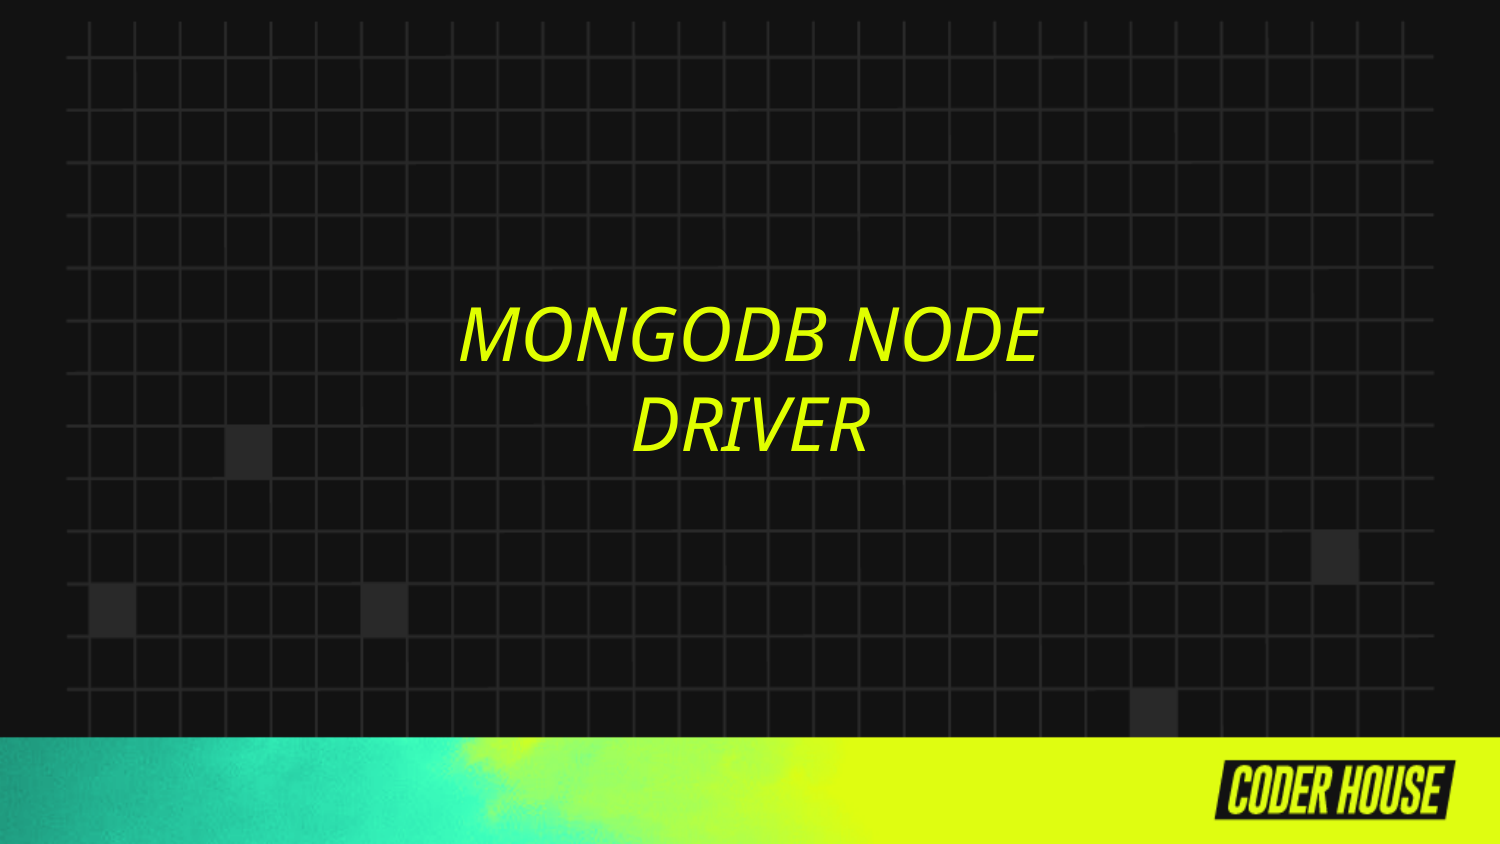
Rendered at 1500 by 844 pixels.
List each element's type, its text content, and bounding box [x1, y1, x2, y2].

picture [0, 0, 1500, 844]
text_box MONGODB NODE DRIVER [351, 318, 1149, 435]
